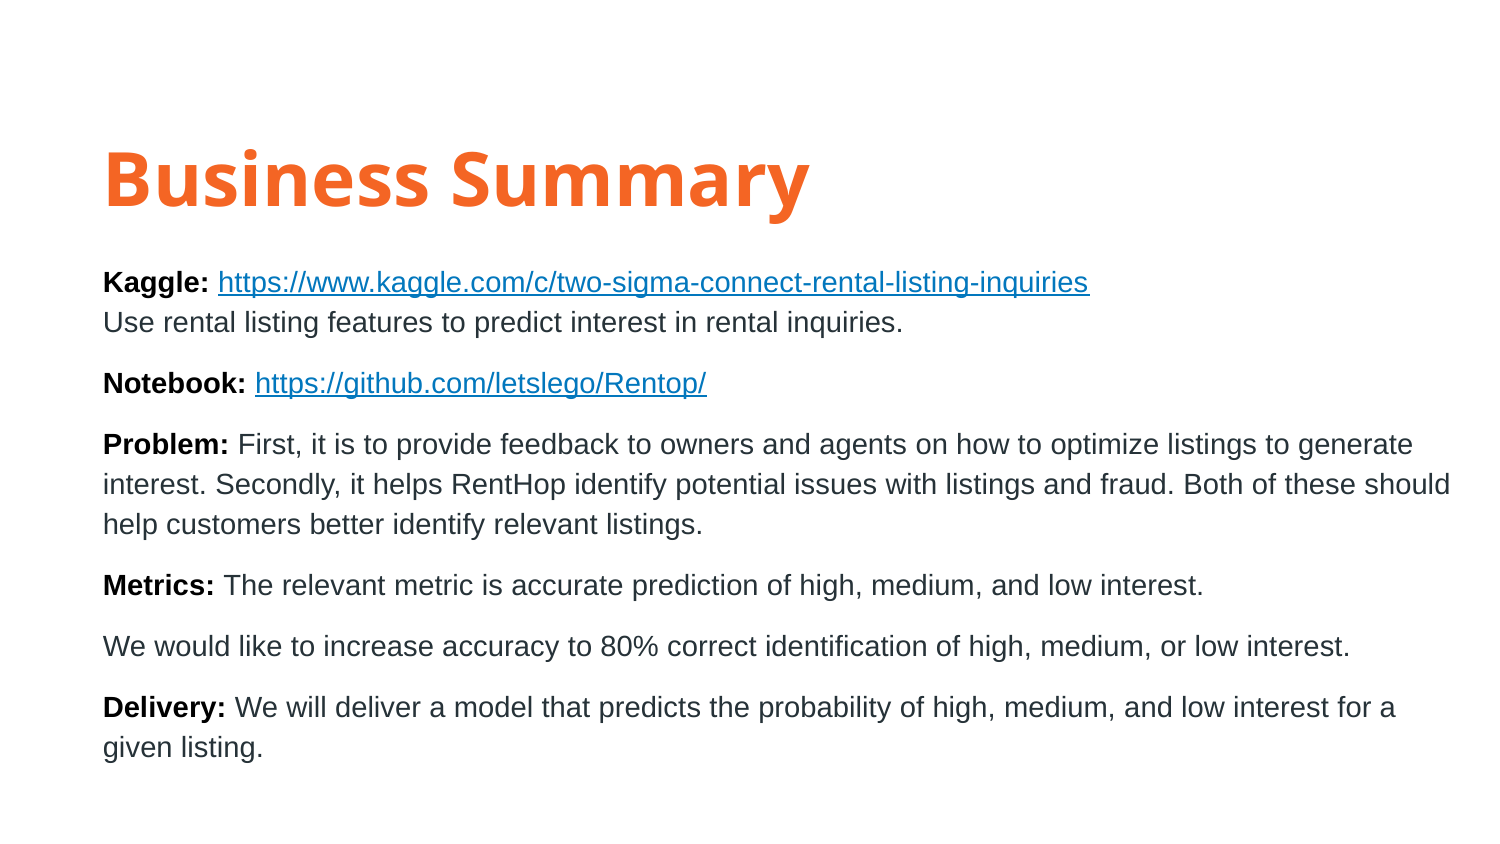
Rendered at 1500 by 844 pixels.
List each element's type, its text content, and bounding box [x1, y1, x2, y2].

title Kaggle: https://www.kaggle.com/c/two-sigma-connect-rental-listing-inquiries Use rental listing features to predict interest in rental inquiries. Notebook: https://github.com/letslego/Rentop/ Problem: First, it is to provide feedback to owners and agents on how to optimize listings to generate interest. Secondly, it helps RentHop identify potential issues with listings and fraud. Both of these should help customers better identify relevant listings. Metrics: The relevant metric is accurate prediction of high, medium, and low interest. We would like to increase accuracy to 80% correct identification of high, medium, or low interest. Delivery: We will deliver a model that predicts the probability of high, medium, and low interest for a given listing. [87, 242, 1481, 746]
title Business Summary [87, 116, 941, 242]
